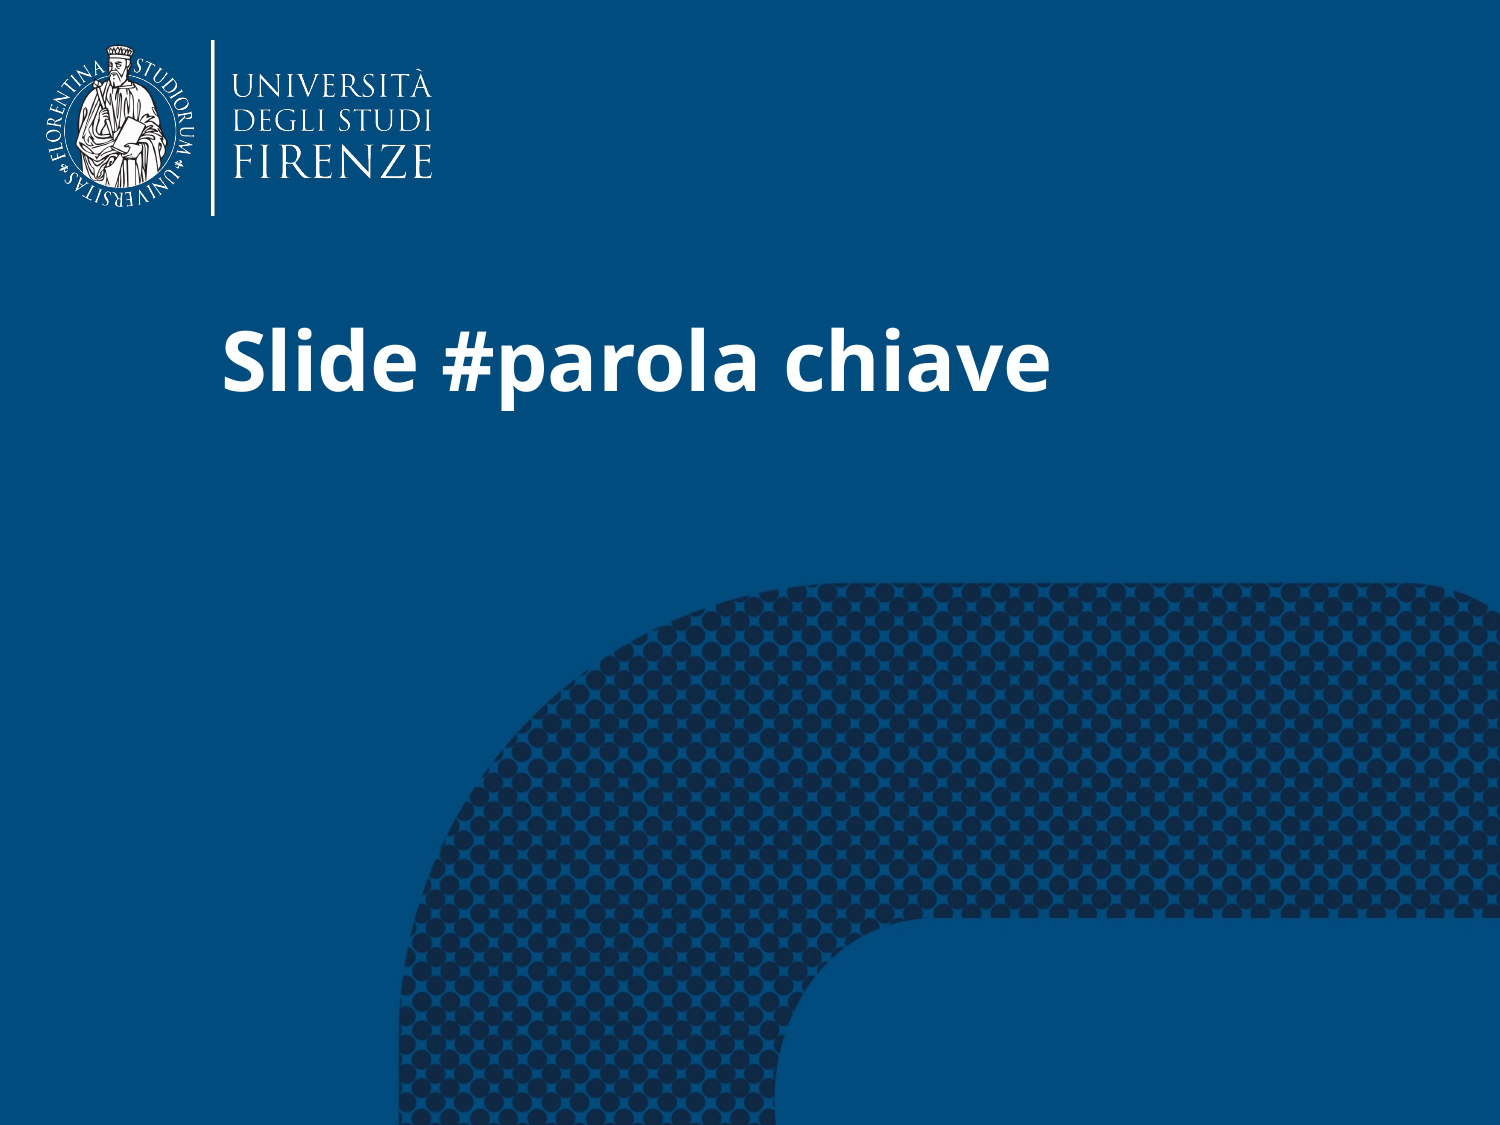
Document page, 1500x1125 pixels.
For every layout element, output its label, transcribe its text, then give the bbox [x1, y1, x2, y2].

title Slide #parola chiave [206, 311, 1362, 563]
picture [386, 571, 1500, 1125]
